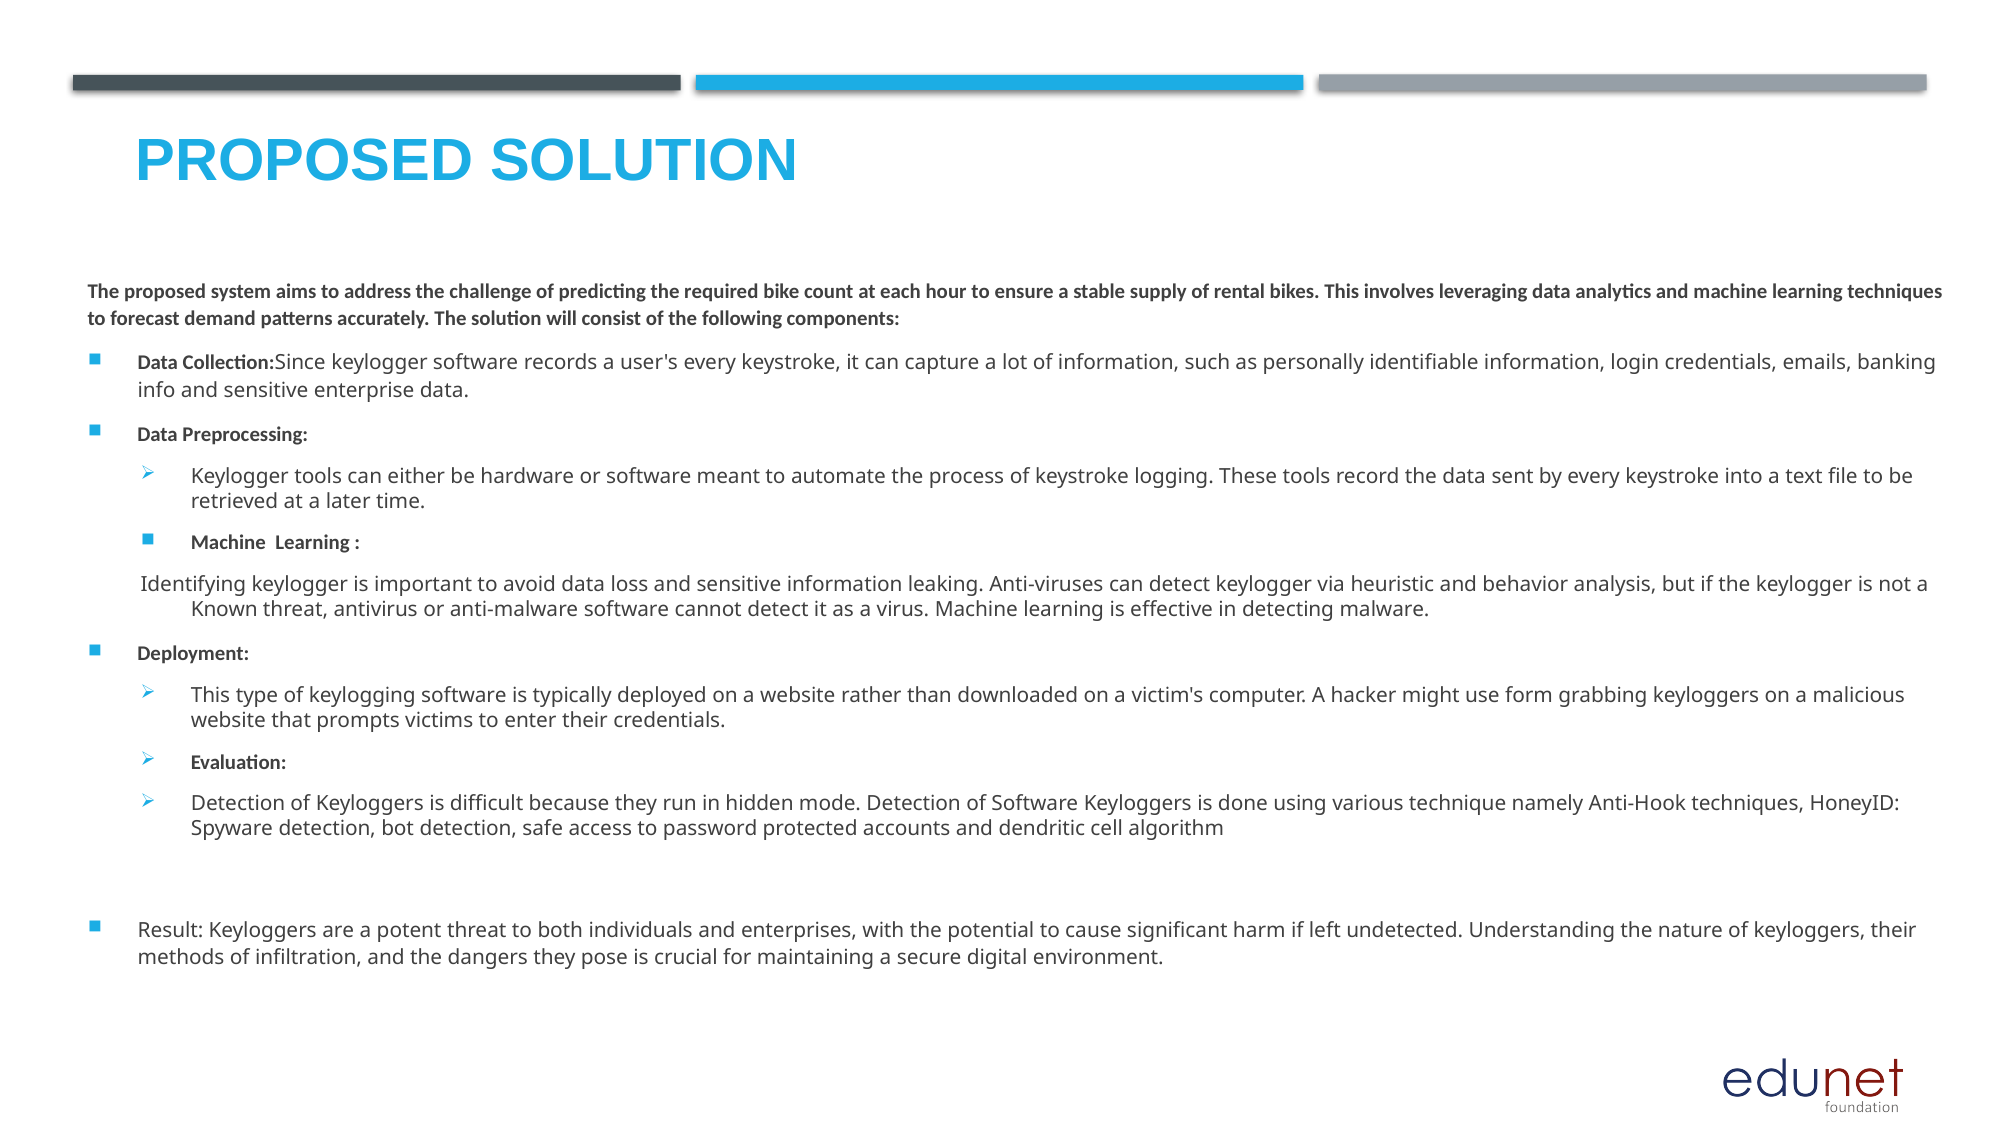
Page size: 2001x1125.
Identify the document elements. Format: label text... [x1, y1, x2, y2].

picture [1719, 1091, 1905, 1116]
list The proposed system aims to address the challenge of predicting the required bike count at each hour to ensure a stable supply of rental bikes. This involves leveraging data analytics and machine learning techniques to forecast demand patterns accurately. The solution will consist of the following components: Data Collection:Since keylogger software records a user's every keystroke, it can capture a lot of information, such as personally identifiable information, login credentials, emails, banking info and sensitive enterprise data. Data Preprocessing: Keylogger tools can either be hardware or software meant to automate the process of keystroke logging. These tools record the data sent by every keystroke into a text file to be retrieved at a later time. Machine Learning : Identifying keylogger is important to avoid data loss and sensitive information leaking. Anti-viruses can detect keylogger via heuristic and behavior analysis, but if the keylogger is not a Known threat, antivirus or anti-malware software cannot detect it as a virus. Machine learning is effective in detecting malware. Deployment: This type of keylogging software is typically deployed on a website rather than downloaded on a victim's computer. A hacker might use form grabbing keyloggers on a malicious website that prompts victims to enter their credentials. Evaluation: Detection of Keyloggers is difficult because they run in hidden mode. Detection of Software Keyloggers is done using various technique namely Anti-Hook techniques, HoneyID: Spyware detection, bot detection, safe access to password protected accounts and dendritic cell algorithm Result: Keyloggers are a potent threat to both individuals and enterprises, with the potential to cause significant harm if left undetected. Understanding the nature of keyloggers, their methods of infiltration, and the dangers they pose is crucial for maintaining a secure digital environment. [72, 178, 1978, 1091]
title Proposed Solution [120, 112, 1930, 178]
